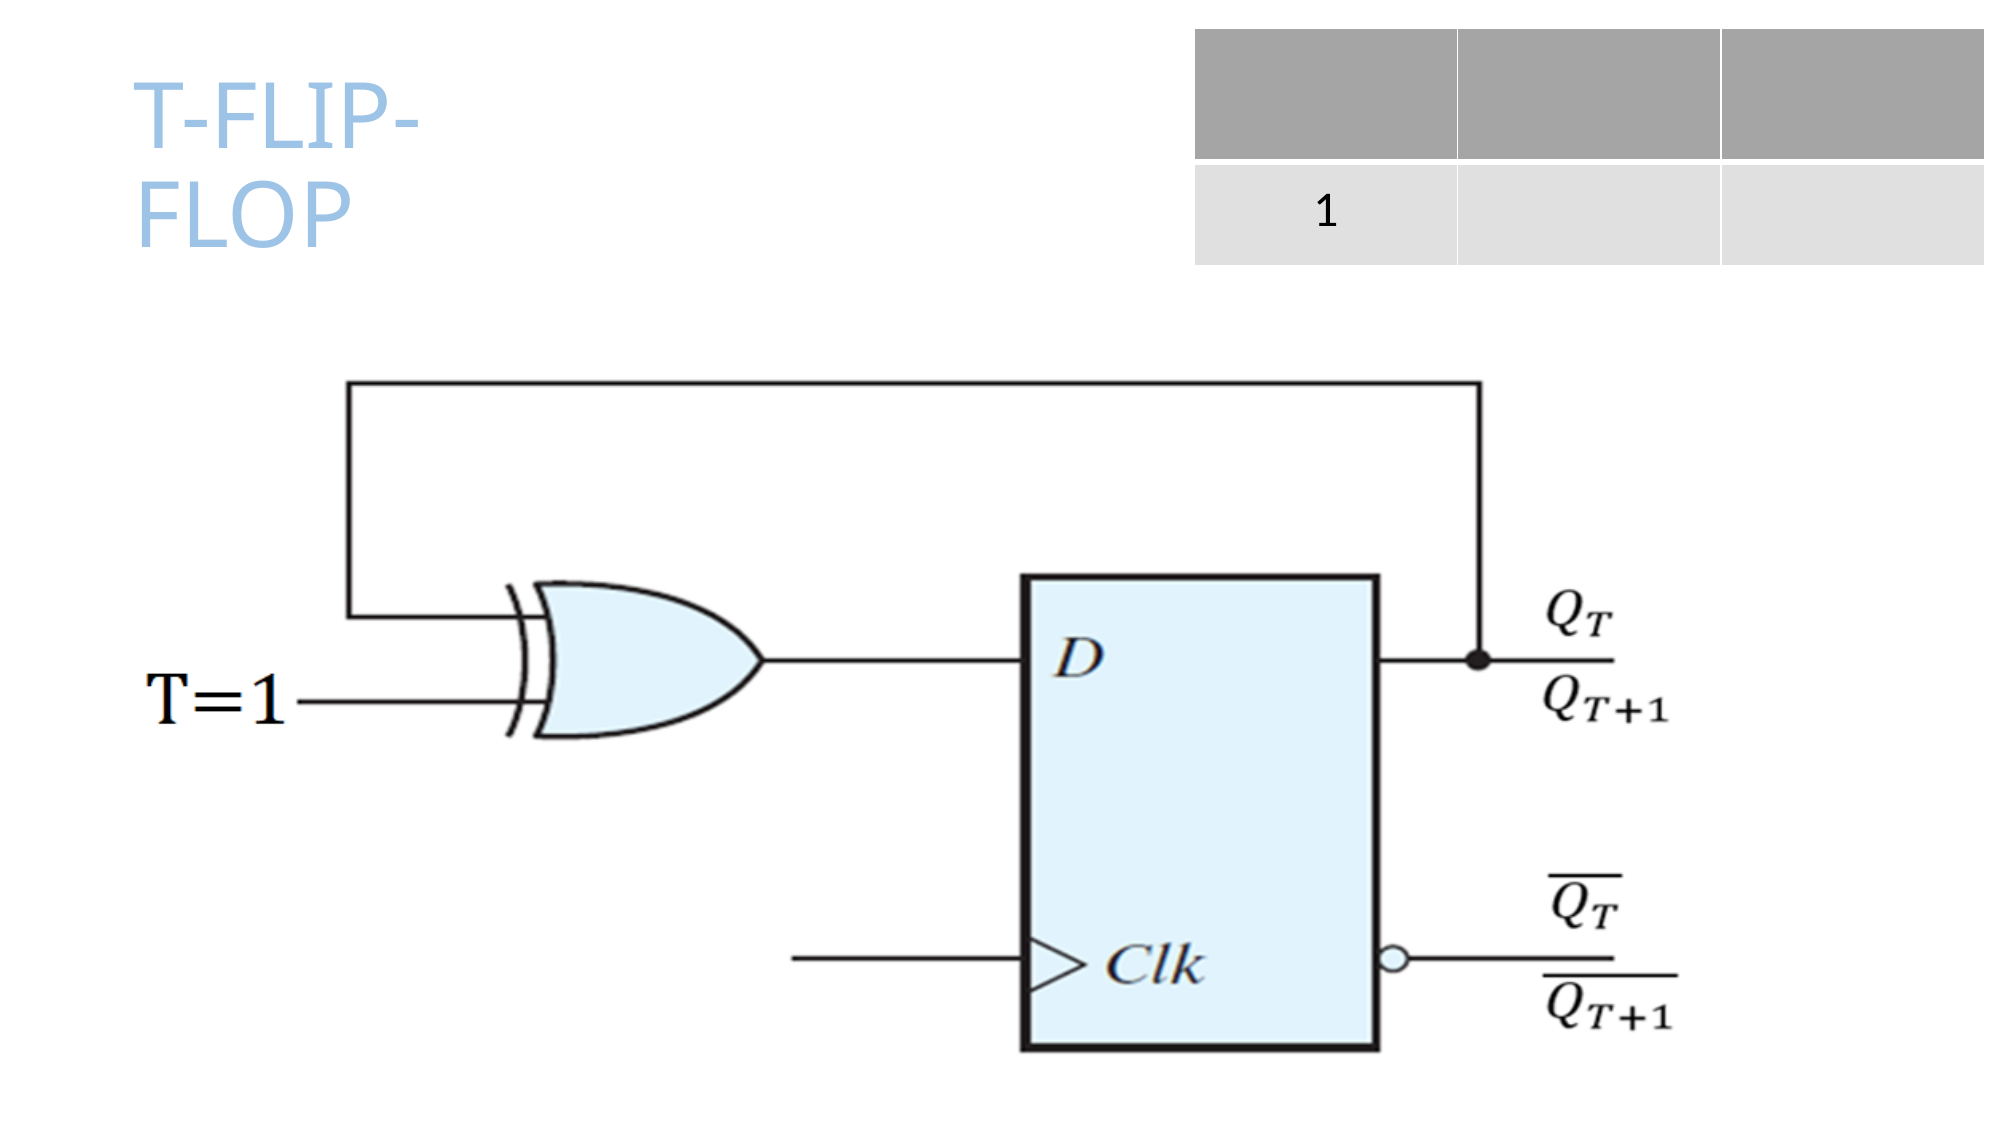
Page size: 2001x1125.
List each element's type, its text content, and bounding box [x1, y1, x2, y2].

title T-FLIP-FLOP [118, 59, 623, 278]
picture [118, 361, 1694, 1059]
